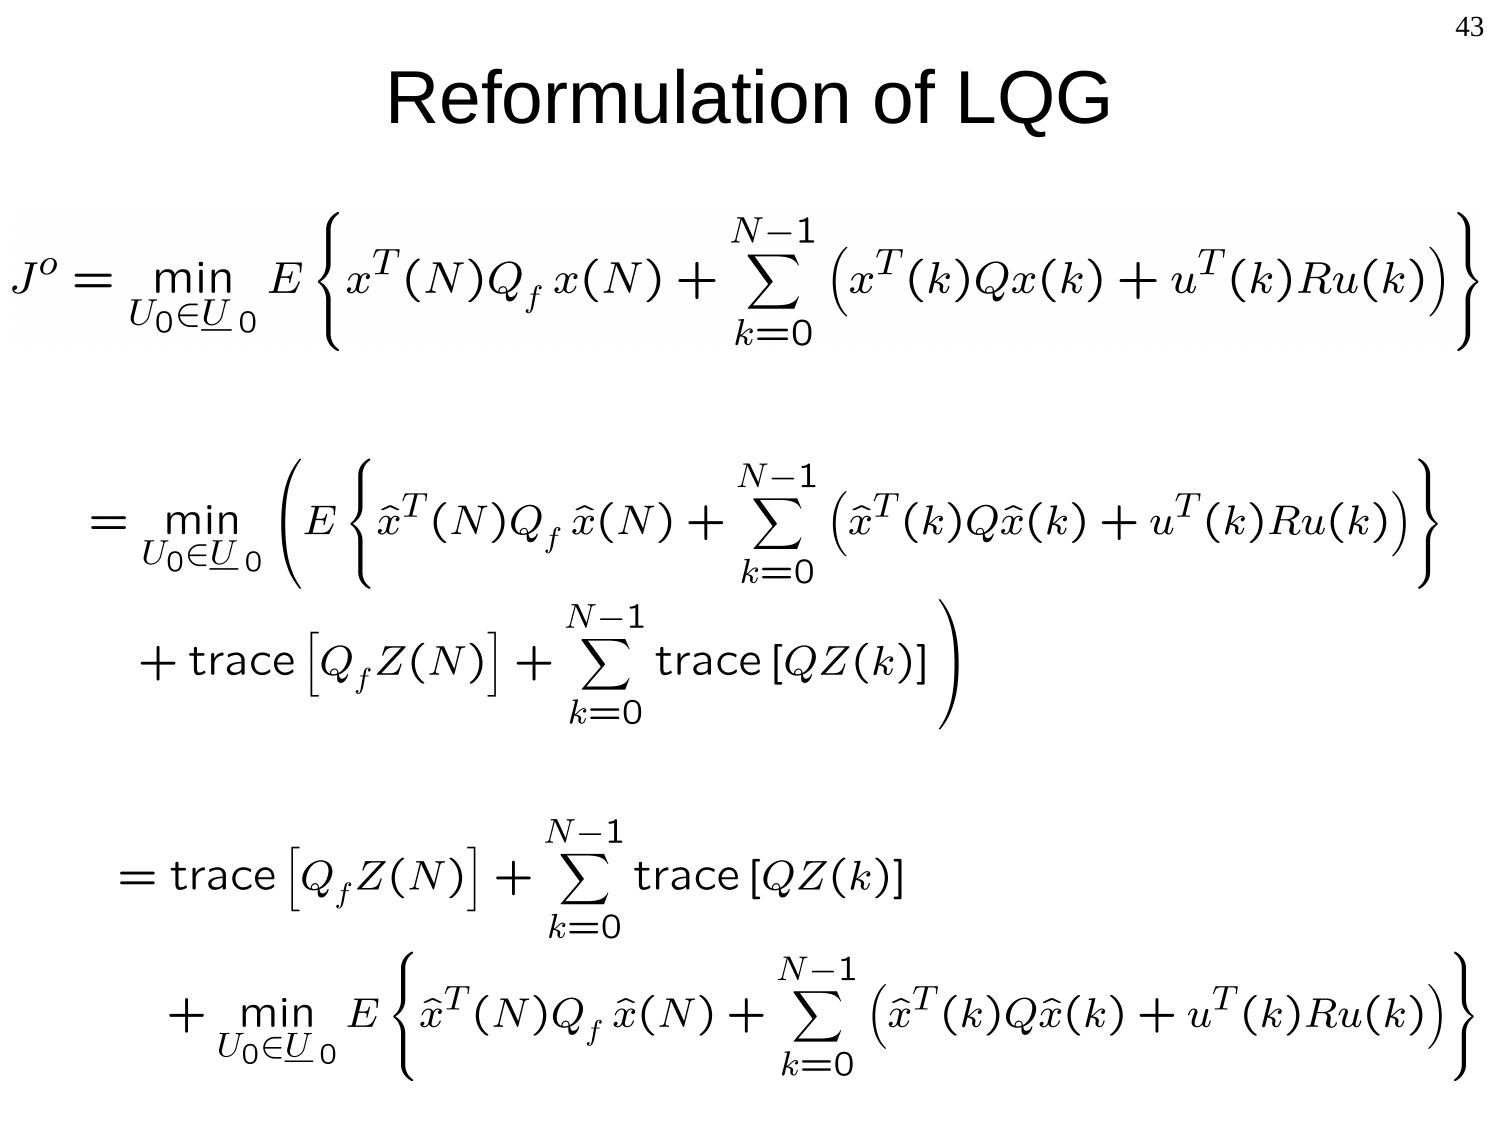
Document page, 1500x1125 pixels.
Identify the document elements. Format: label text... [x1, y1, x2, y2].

slide_number 43 [1187, 0, 1500, 76]
picture [118, 819, 1476, 1082]
picture [90, 457, 1438, 731]
picture [10, 212, 1481, 352]
title Reformulation of LQG [112, 0, 1388, 188]
